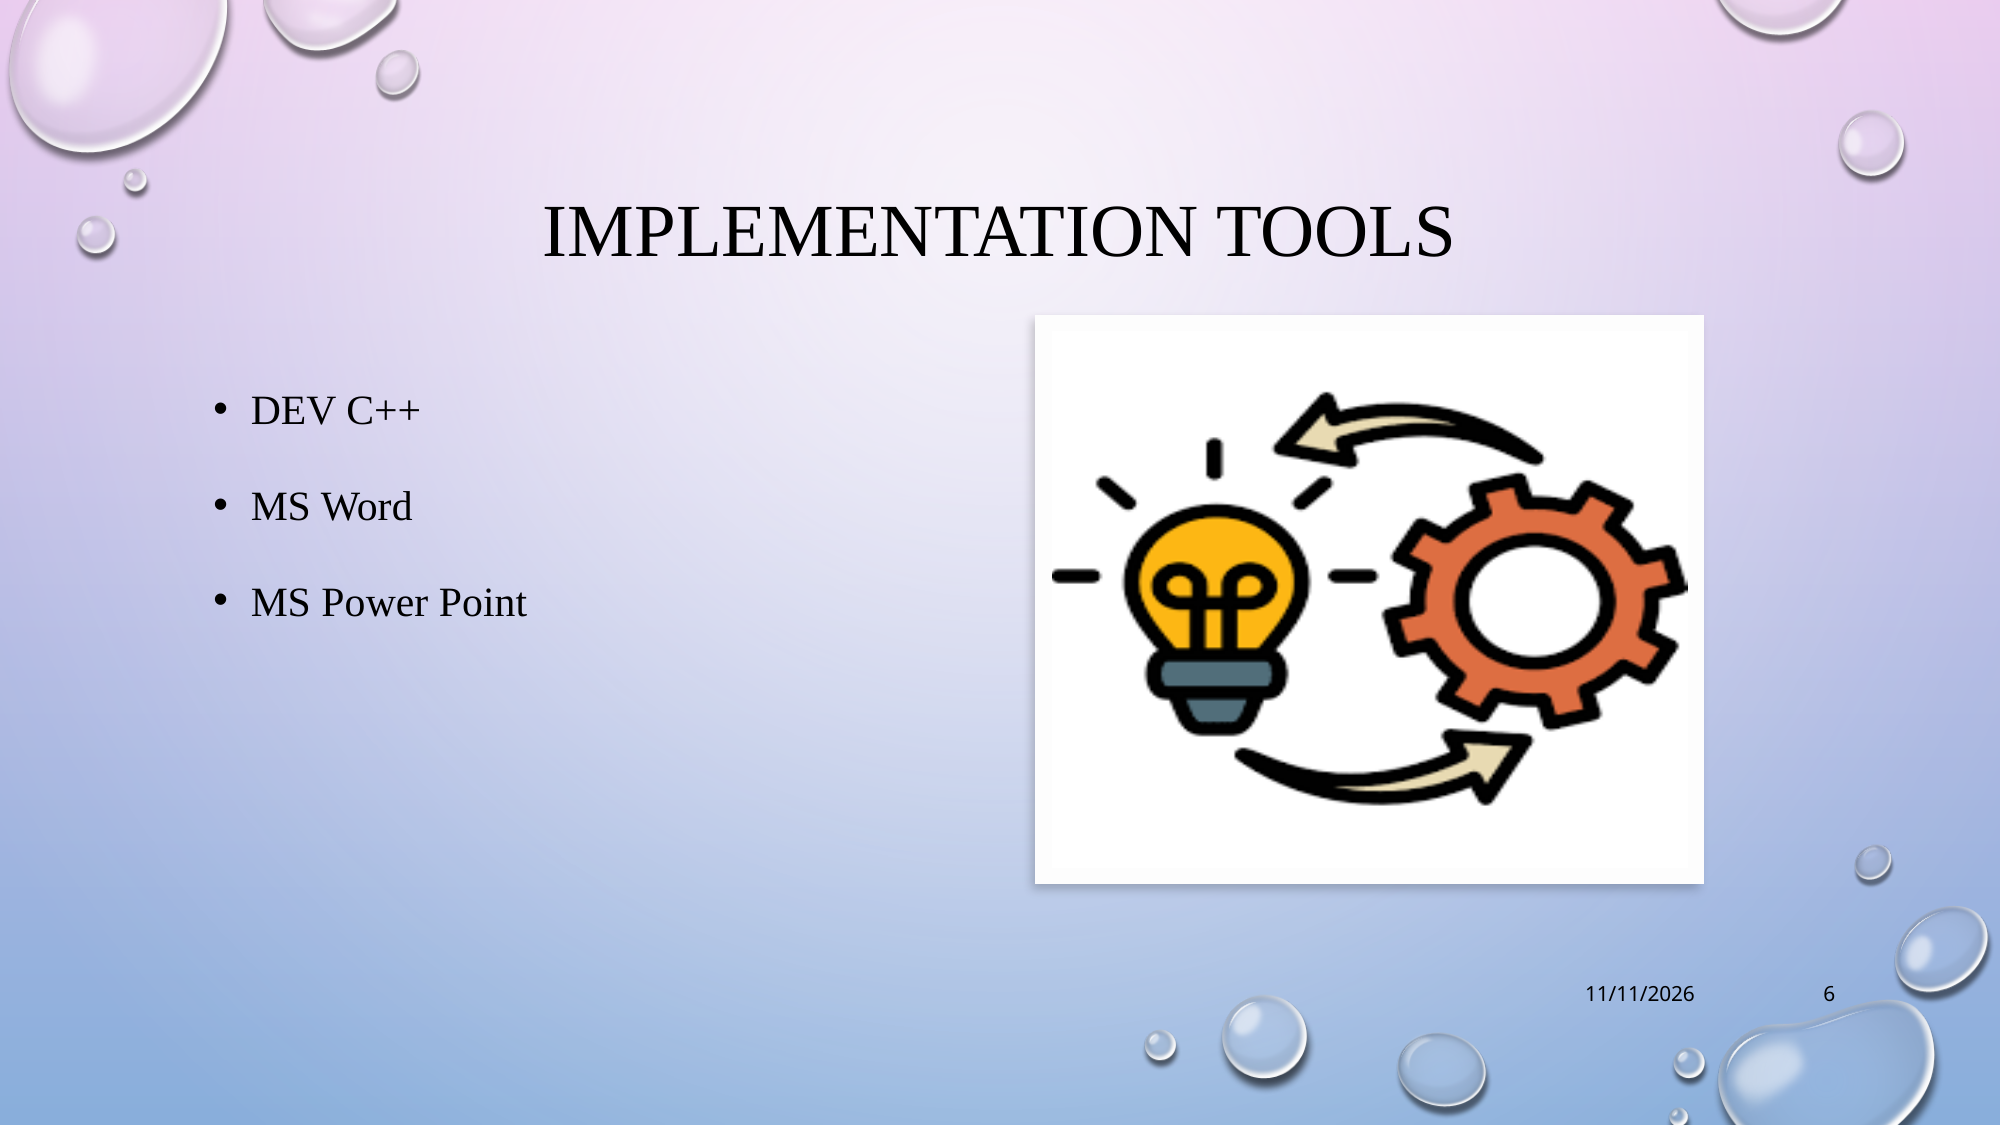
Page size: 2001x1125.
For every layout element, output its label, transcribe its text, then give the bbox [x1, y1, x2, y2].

picture [0, 0, 2000, 1125]
list DEV C++ MS Word MS Power Point [198, 350, 976, 1016]
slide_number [1259, 965, 1710, 1025]
title Implementation Tools [149, 101, 1851, 364]
slide_number 6 [1724, 965, 1851, 1025]
